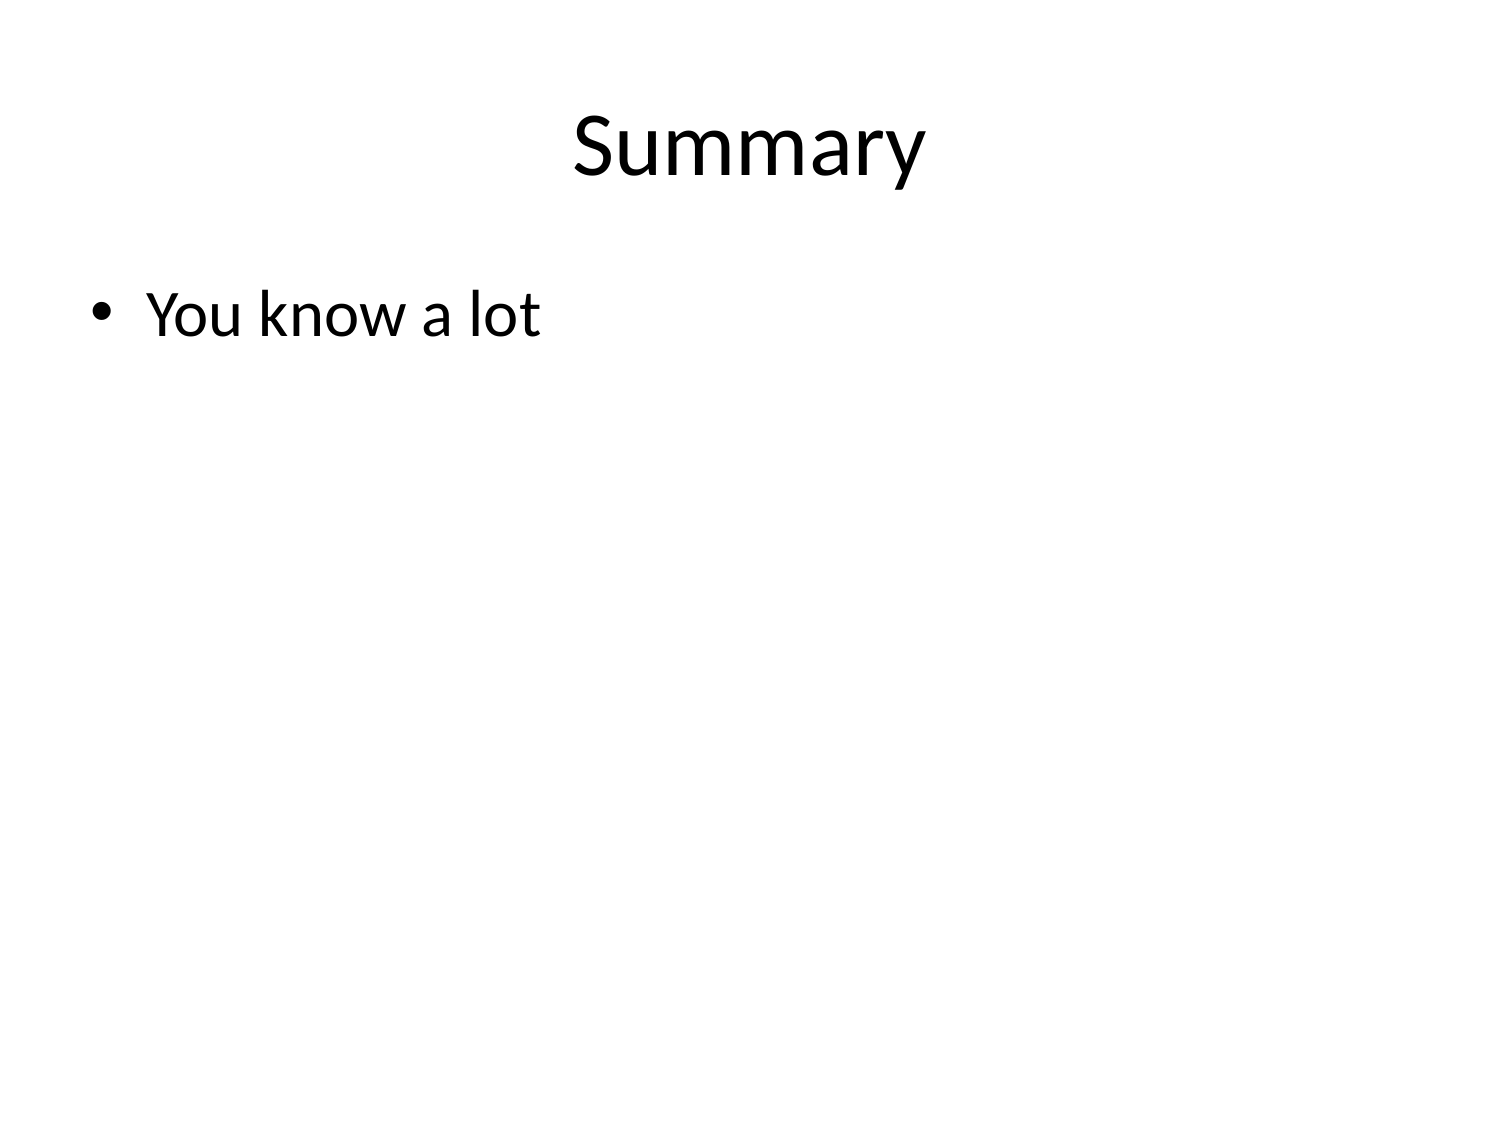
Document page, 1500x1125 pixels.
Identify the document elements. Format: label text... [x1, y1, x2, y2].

list You know a lot [75, 262, 1425, 1005]
title Summary [75, 45, 1425, 233]
